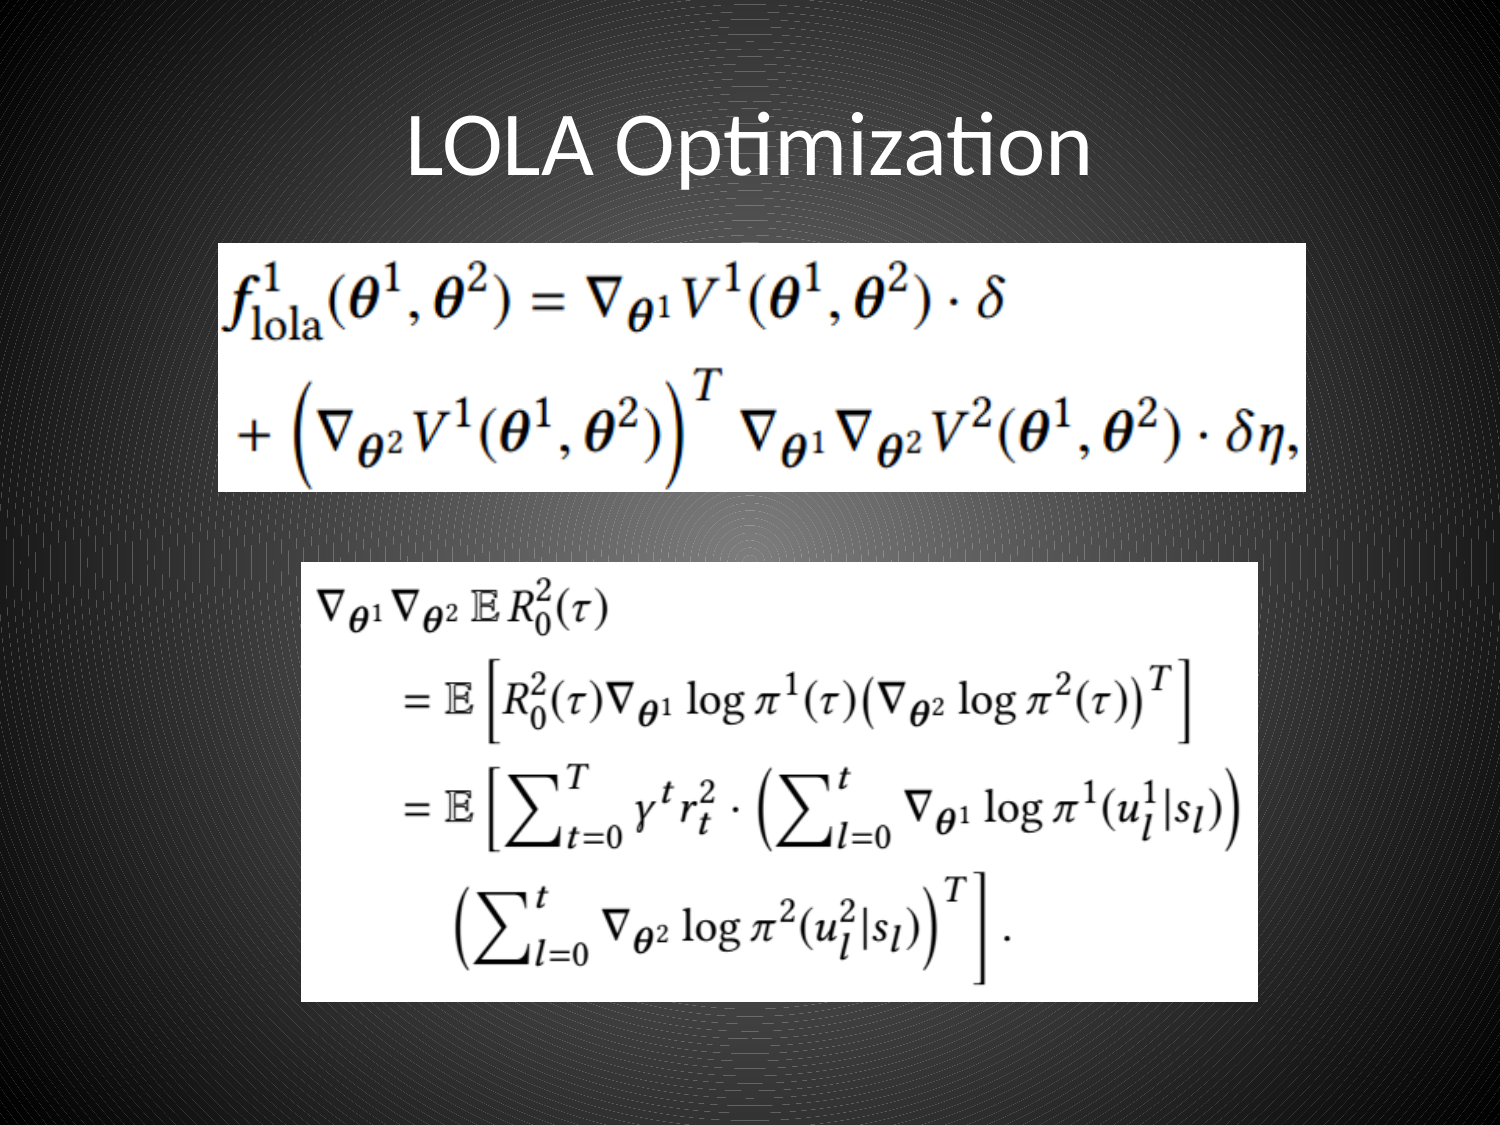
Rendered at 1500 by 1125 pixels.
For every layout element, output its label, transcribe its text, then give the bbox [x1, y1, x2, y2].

picture [300, 562, 1258, 1002]
picture [218, 243, 1306, 492]
title LOLA Optimization [75, 45, 1425, 233]
